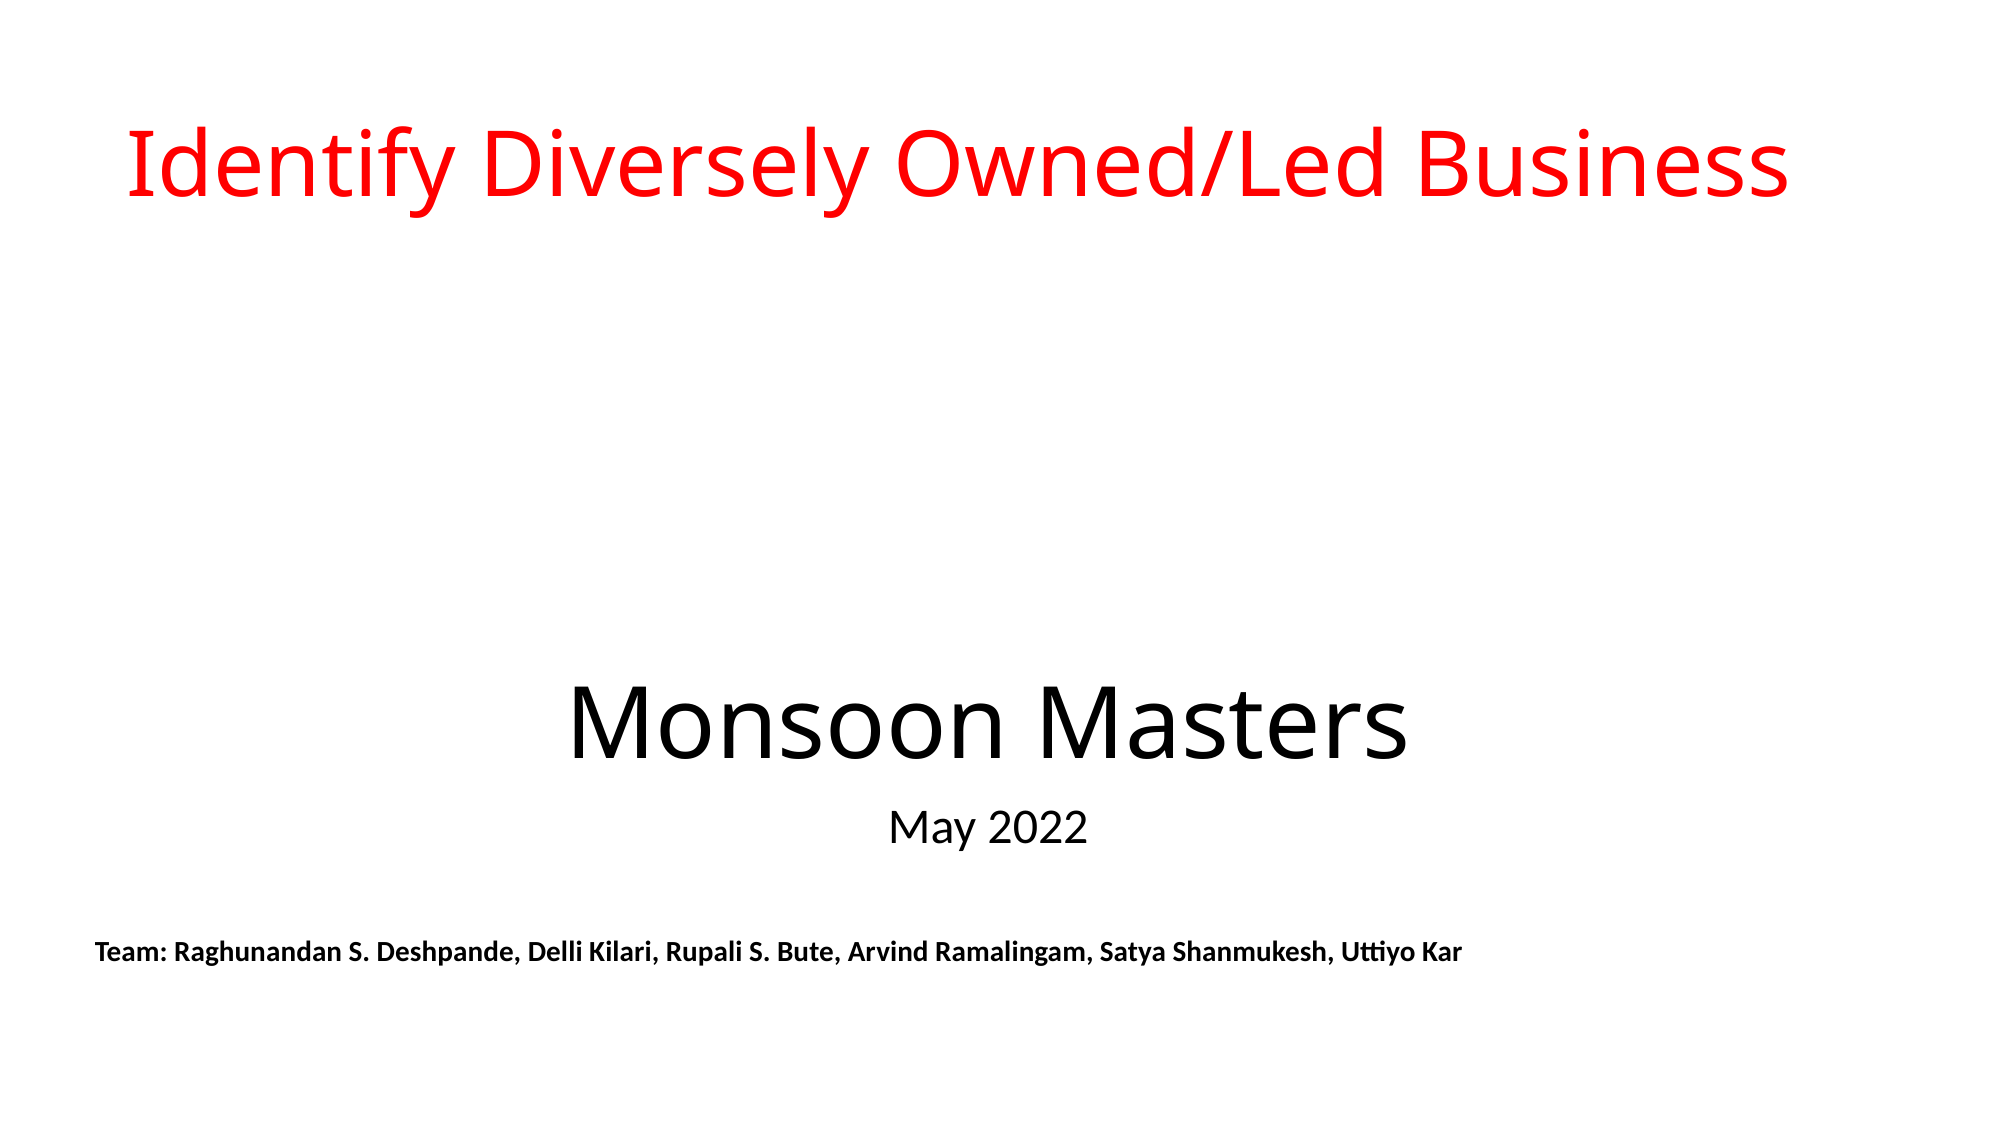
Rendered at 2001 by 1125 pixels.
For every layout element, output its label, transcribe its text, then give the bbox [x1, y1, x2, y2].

text_box Team: Raghunandan S. Deshpande, Delli Kilari, Rupali S. Bute, Arvind Ramalingam, Satya Shanmukesh, Uttiyo Kar [80, 925, 1839, 975]
title Identify Diversely Owned/Led Business [59, 27, 1860, 224]
subtitle Monsoon Masters May 2022 [43, 284, 1933, 888]
